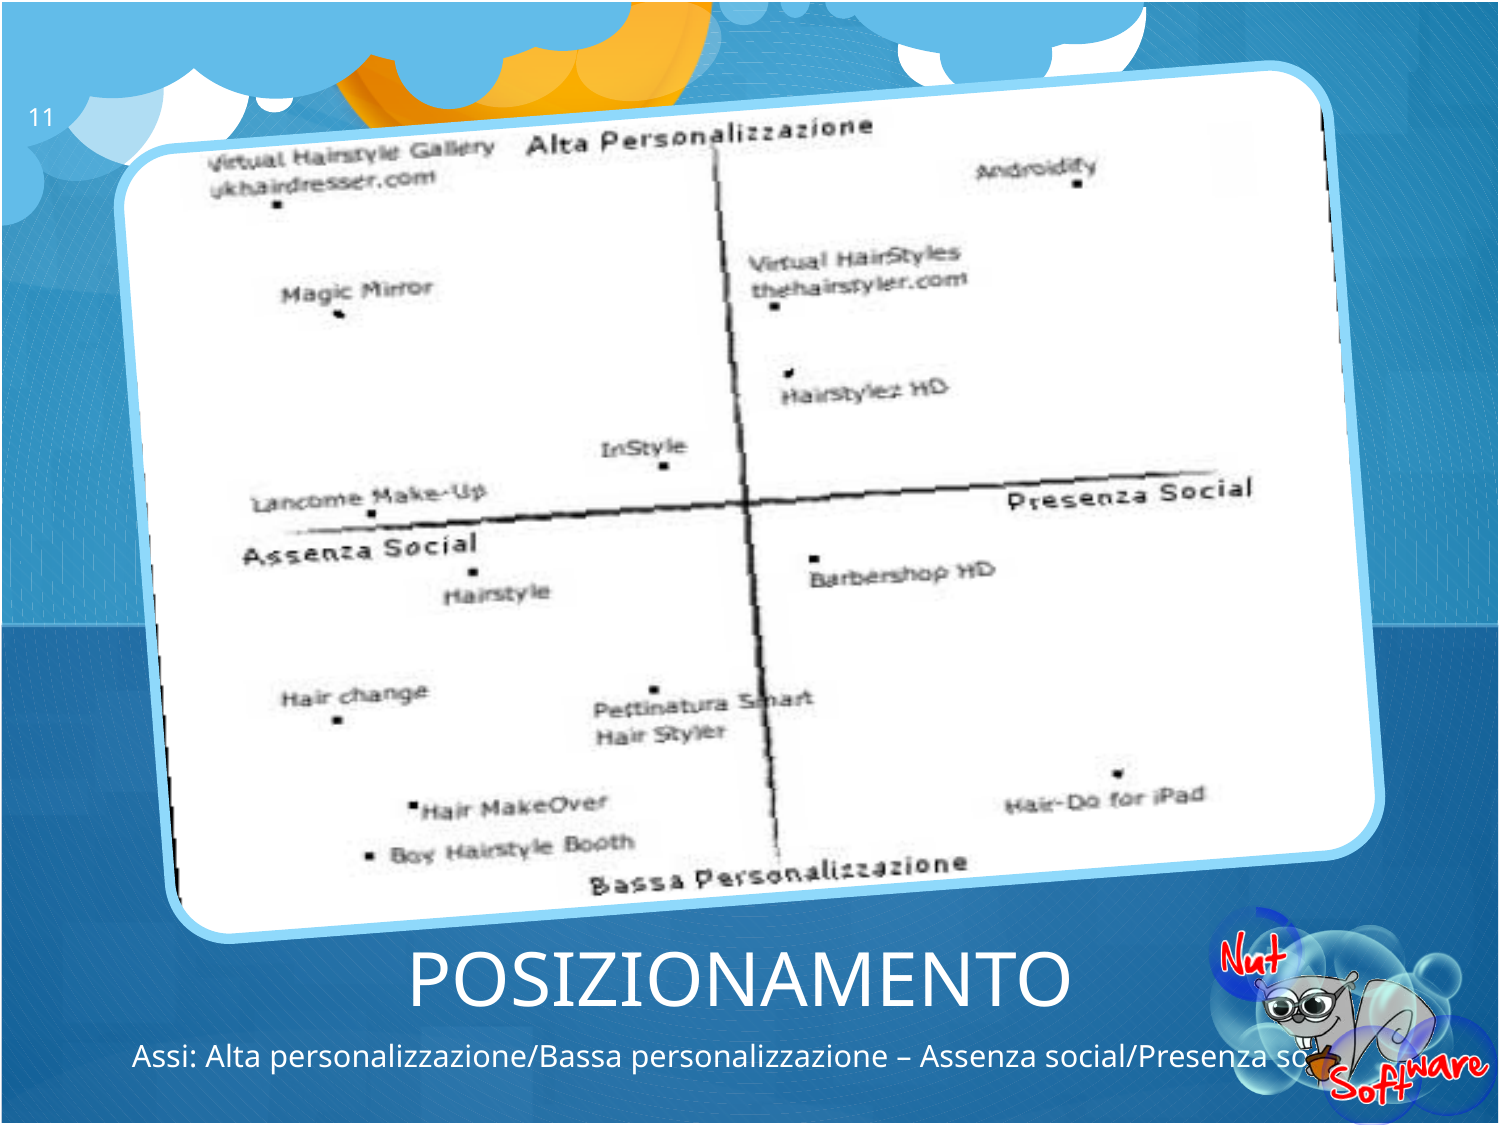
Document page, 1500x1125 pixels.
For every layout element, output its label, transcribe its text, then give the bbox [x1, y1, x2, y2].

list Assi: Alta personalizzazione/Bassa personalizzazione – Assenza social/Presenza social [116, 1030, 1202, 1106]
slide_number 11 [12, 99, 240, 138]
title POSIZIONAMENTO [116, 910, 1203, 1030]
picture [2, 2, 1500, 1125]
